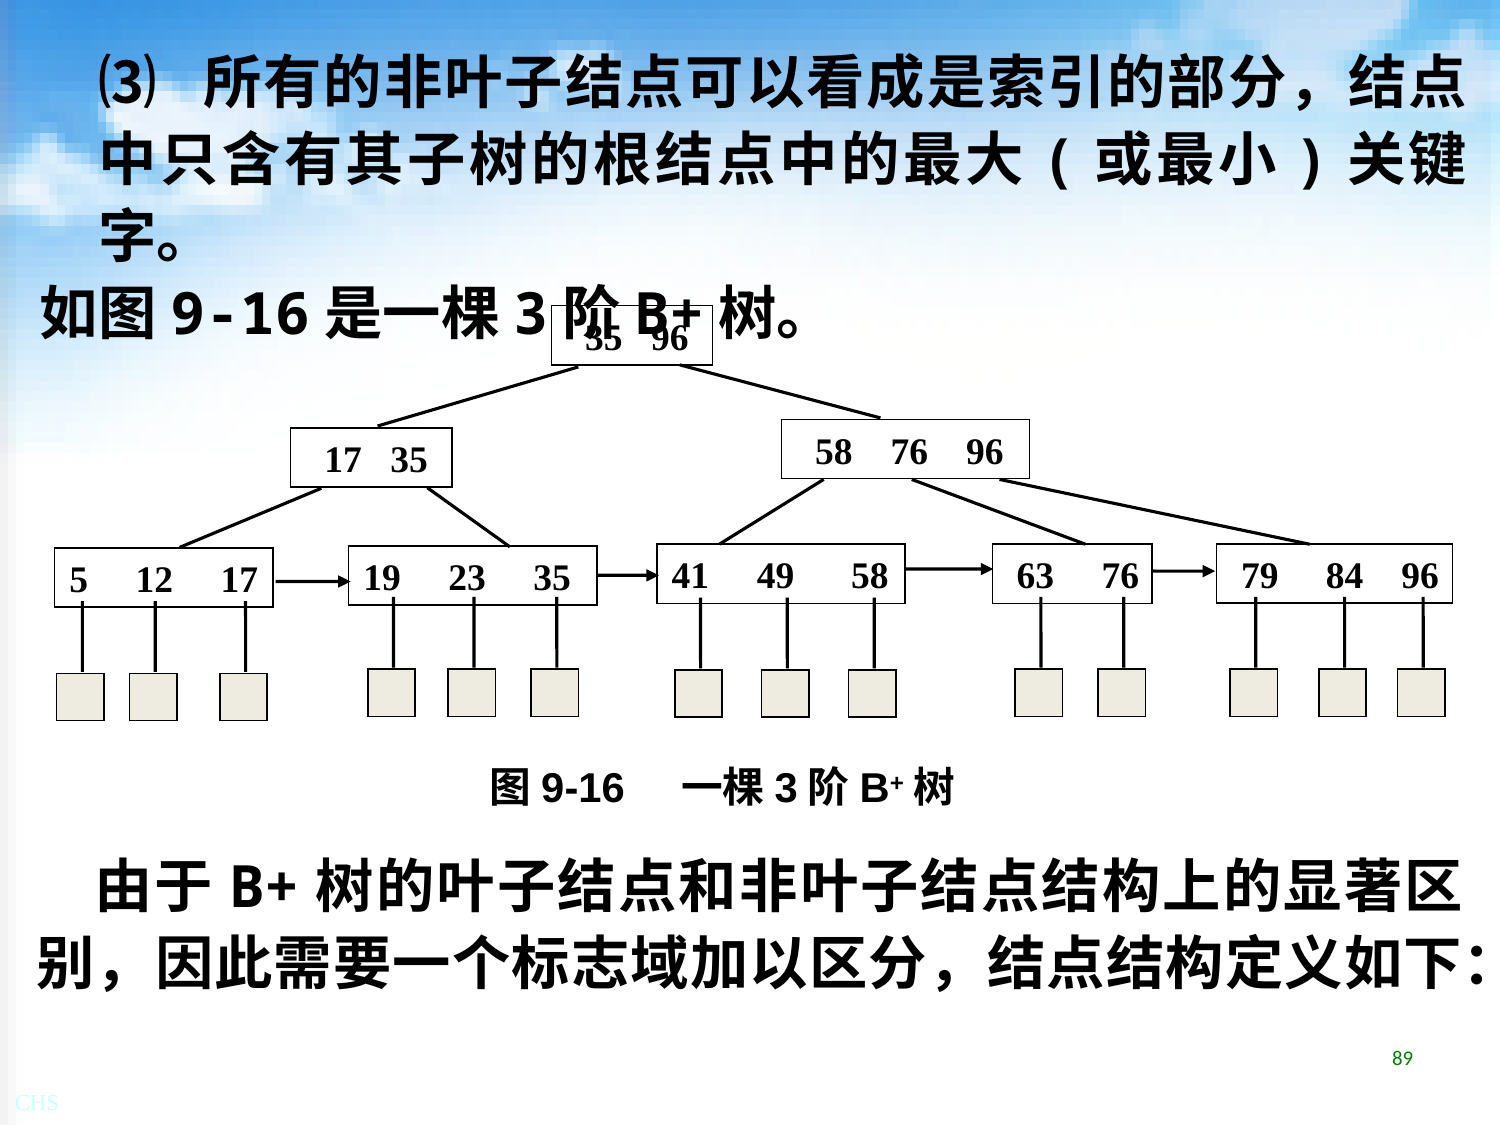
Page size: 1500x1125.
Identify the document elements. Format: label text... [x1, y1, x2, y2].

list ⑶ 所有的非叶子结点可以看成是索引的部分，结点中只含有其子树的根结点中的最大(或最小)关键字。 如图9-16是一棵3阶B+树。 [24, 30, 1483, 282]
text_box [54, 305, 1453, 816]
text_box 由于B+树的叶子结点和非叶子结点结构上的显著区别，因此需要一个标志域加以区分，结点结构定义如下： [20, 834, 1479, 1002]
picture [0, 0, 1500, 1125]
slide_number 89 [1370, 1042, 1435, 1072]
